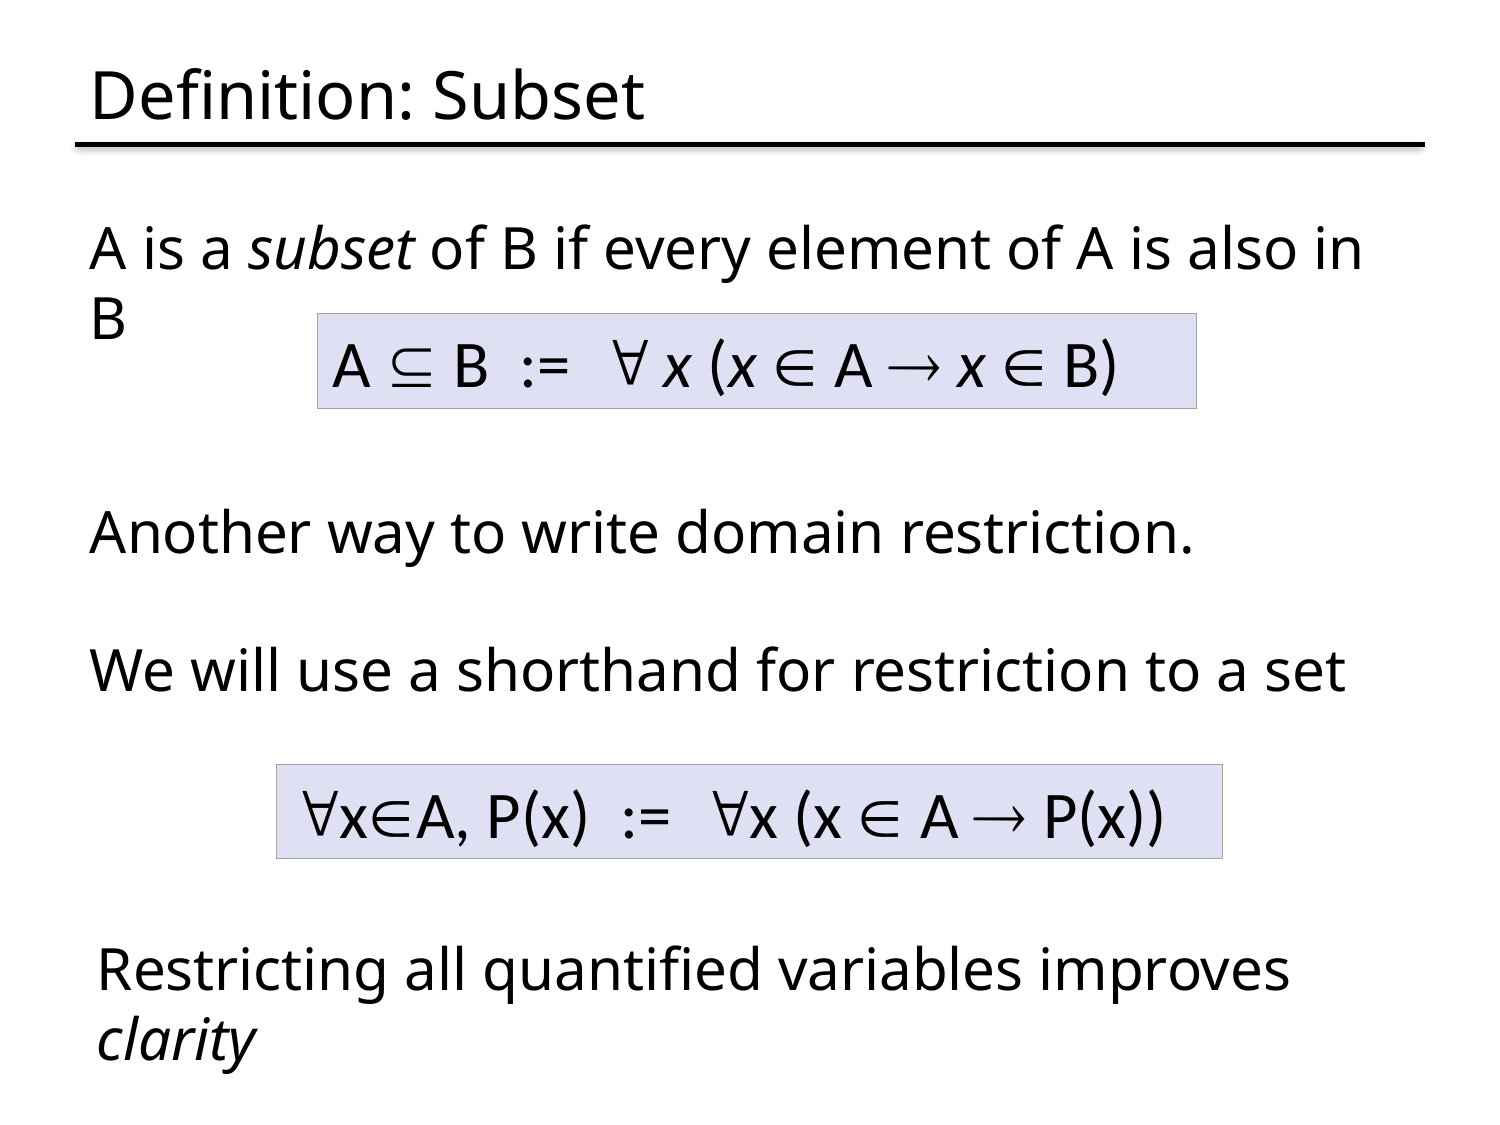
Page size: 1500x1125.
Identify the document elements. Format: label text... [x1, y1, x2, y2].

title Definition: Subset [75, 45, 1425, 145]
text_box Another way to write domain restriction. [74, 487, 1425, 588]
list A is a subset of B if every element of A is also in B [75, 204, 1425, 304]
text_box xA, P(x) := x (x  A  P(x)) [276, 764, 1223, 859]
text_box We will use a shorthand for restriction to a set [74, 626, 1425, 726]
text_box A  B :=  x (x  A  x  B) [317, 313, 1197, 409]
text_box Restricting all quantified variables improves clarity [82, 924, 1433, 1025]
